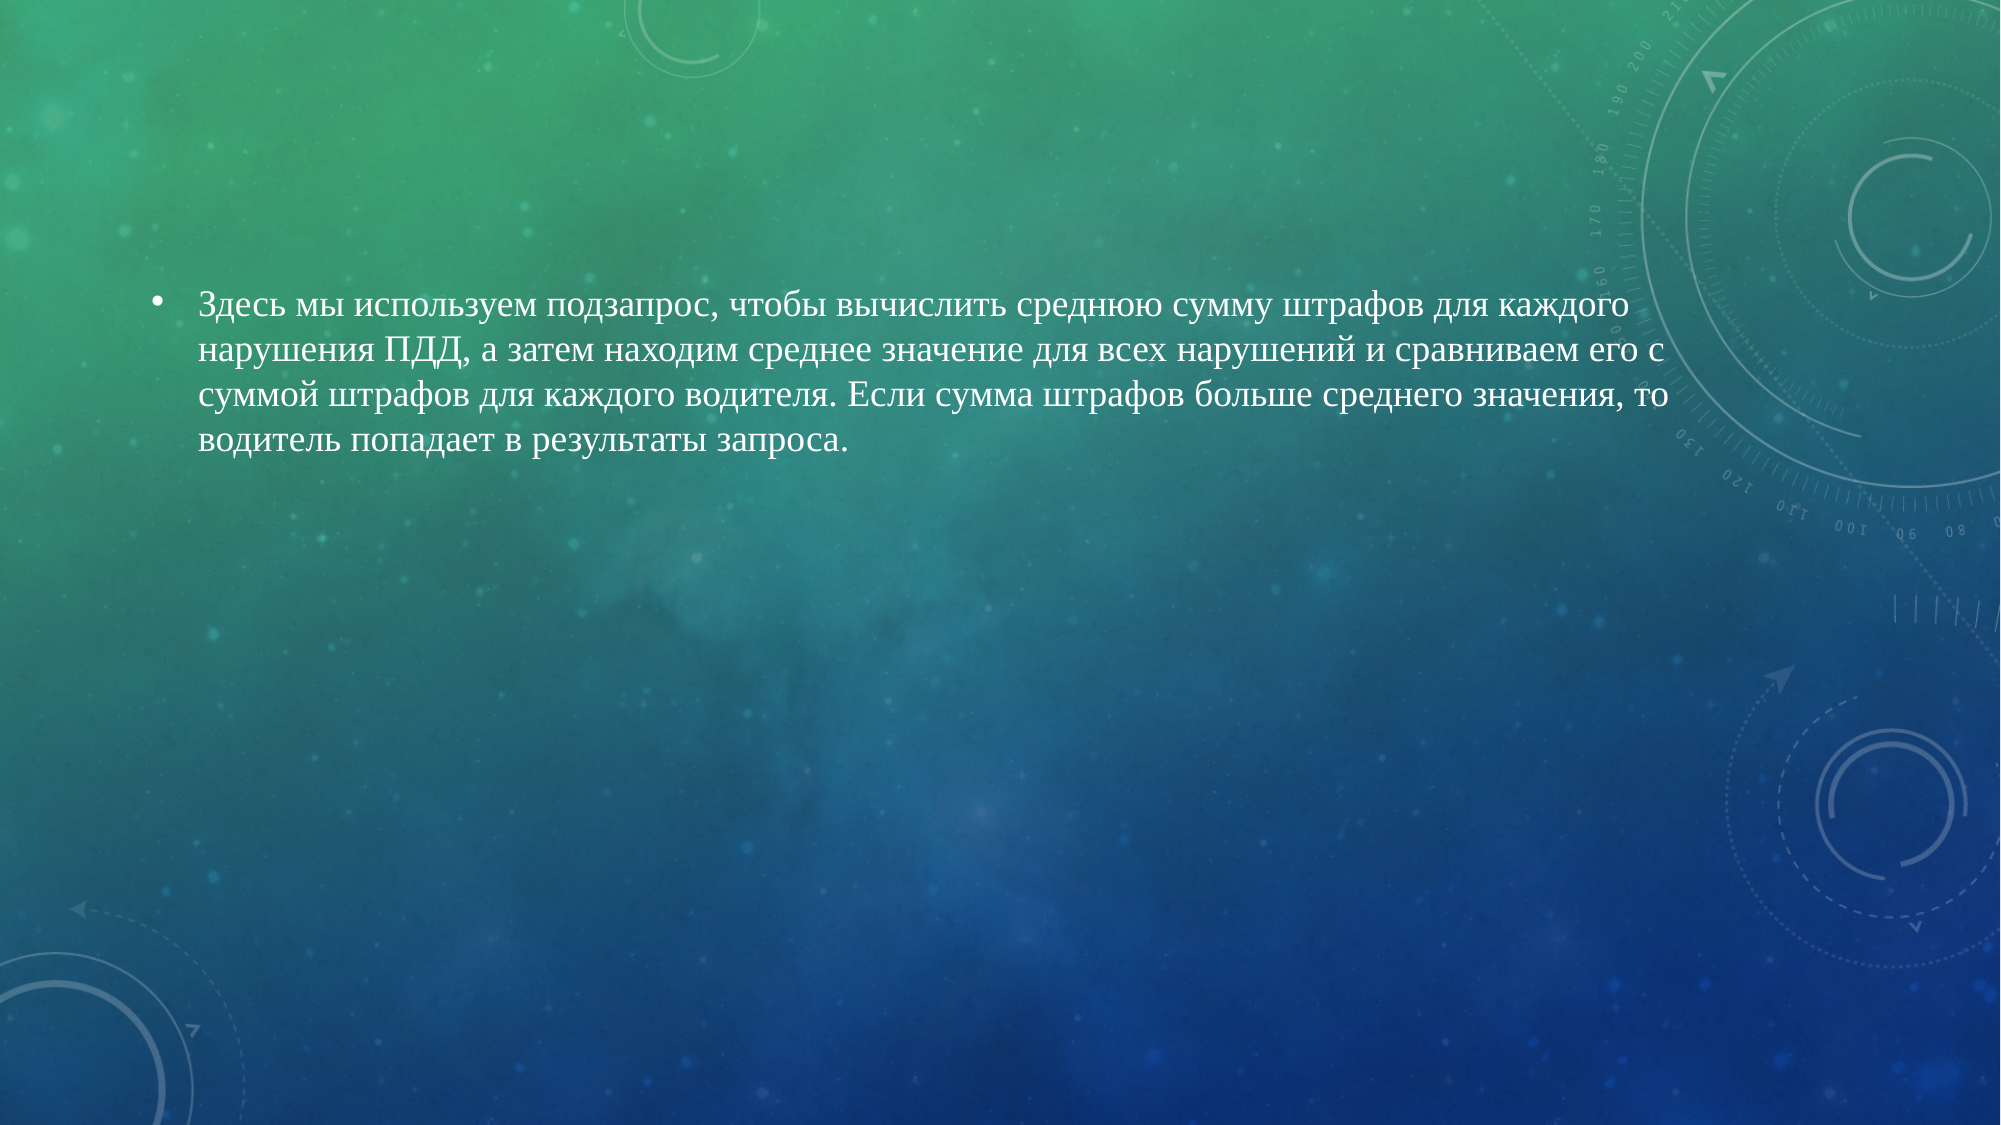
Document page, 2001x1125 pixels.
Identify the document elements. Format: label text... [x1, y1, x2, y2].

list Здесь мы используем подзапрос, чтобы вычислить среднюю сумму штрафов для каждого нарушения ПДД, а затем находим среднее значение для всех нарушений и сравниваем его с суммой штрафов для каждого водителя. Если сумма штрафов больше среднего значения, то водитель попадает в результаты запроса. [136, 69, 1799, 668]
picture [0, 0, 2001, 1125]
